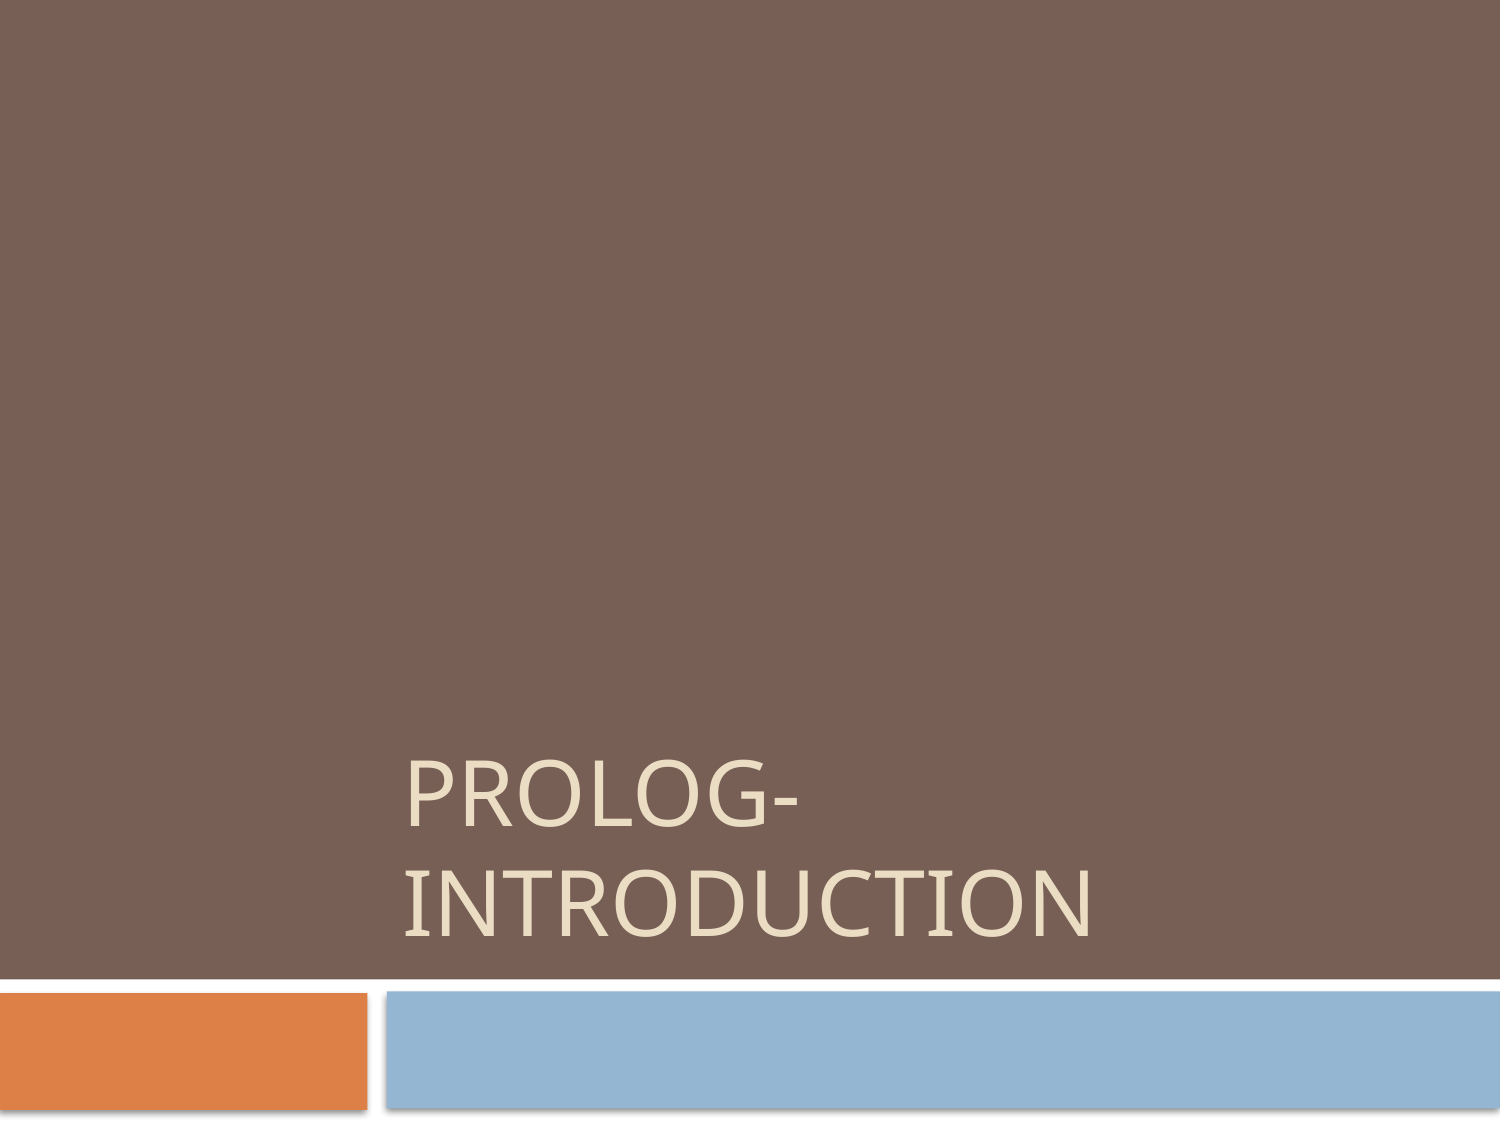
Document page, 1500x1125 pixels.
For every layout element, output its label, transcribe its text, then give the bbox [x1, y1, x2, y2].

title PROLOG-Introduction [387, 662, 1450, 963]
